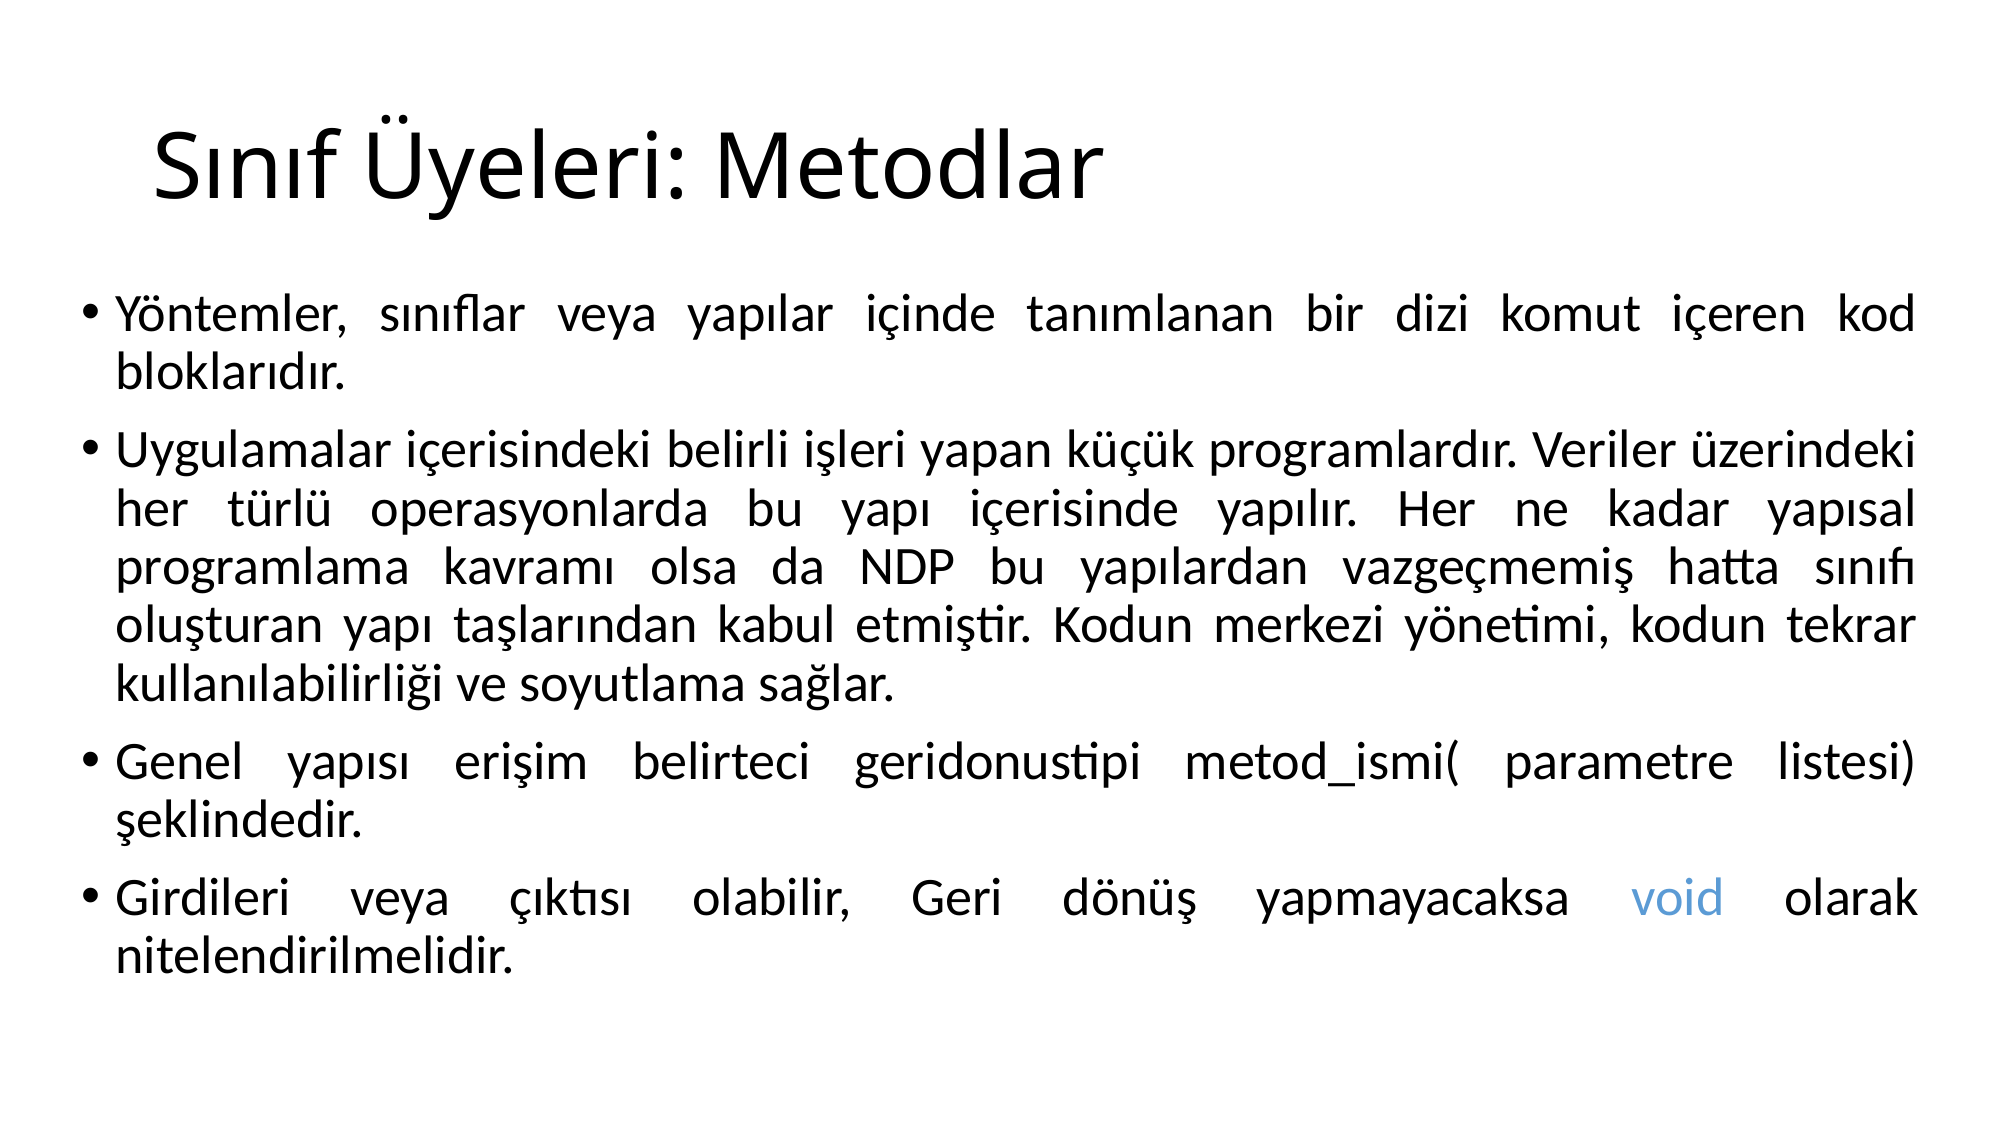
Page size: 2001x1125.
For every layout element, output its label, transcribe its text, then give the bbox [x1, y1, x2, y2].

list Yöntemler, sınıflar veya yapılar içinde tanımlanan bir dizi komut içeren kod bloklarıdır. Uygulamalar içerisindeki belirli işleri yapan küçük programlardır. Veriler üzerindeki her türlü operasyonlarda bu yapı içerisinde yapılır. Her ne kadar yapısal programlama kavramı olsa da NDP bu yapılardan vazgeçmemiş hatta sınıfı oluşturan yapı taşlarından kabul etmiştir. Kodun merkezi yönetimi, kodun tekrar kullanılabilirliği ve soyutlama sağlar. Genel yapısı erişim belirteci geridonustipi metod_ismi( parametre listesi) şeklindedir. Girdileri veya çıktısı olabilir, Geri dönüş yapmayacaksa void olarak nitelendirilmelidir. [65, 277, 1934, 999]
title Sınıf Üyeleri: Metodlar [137, 59, 1863, 277]
